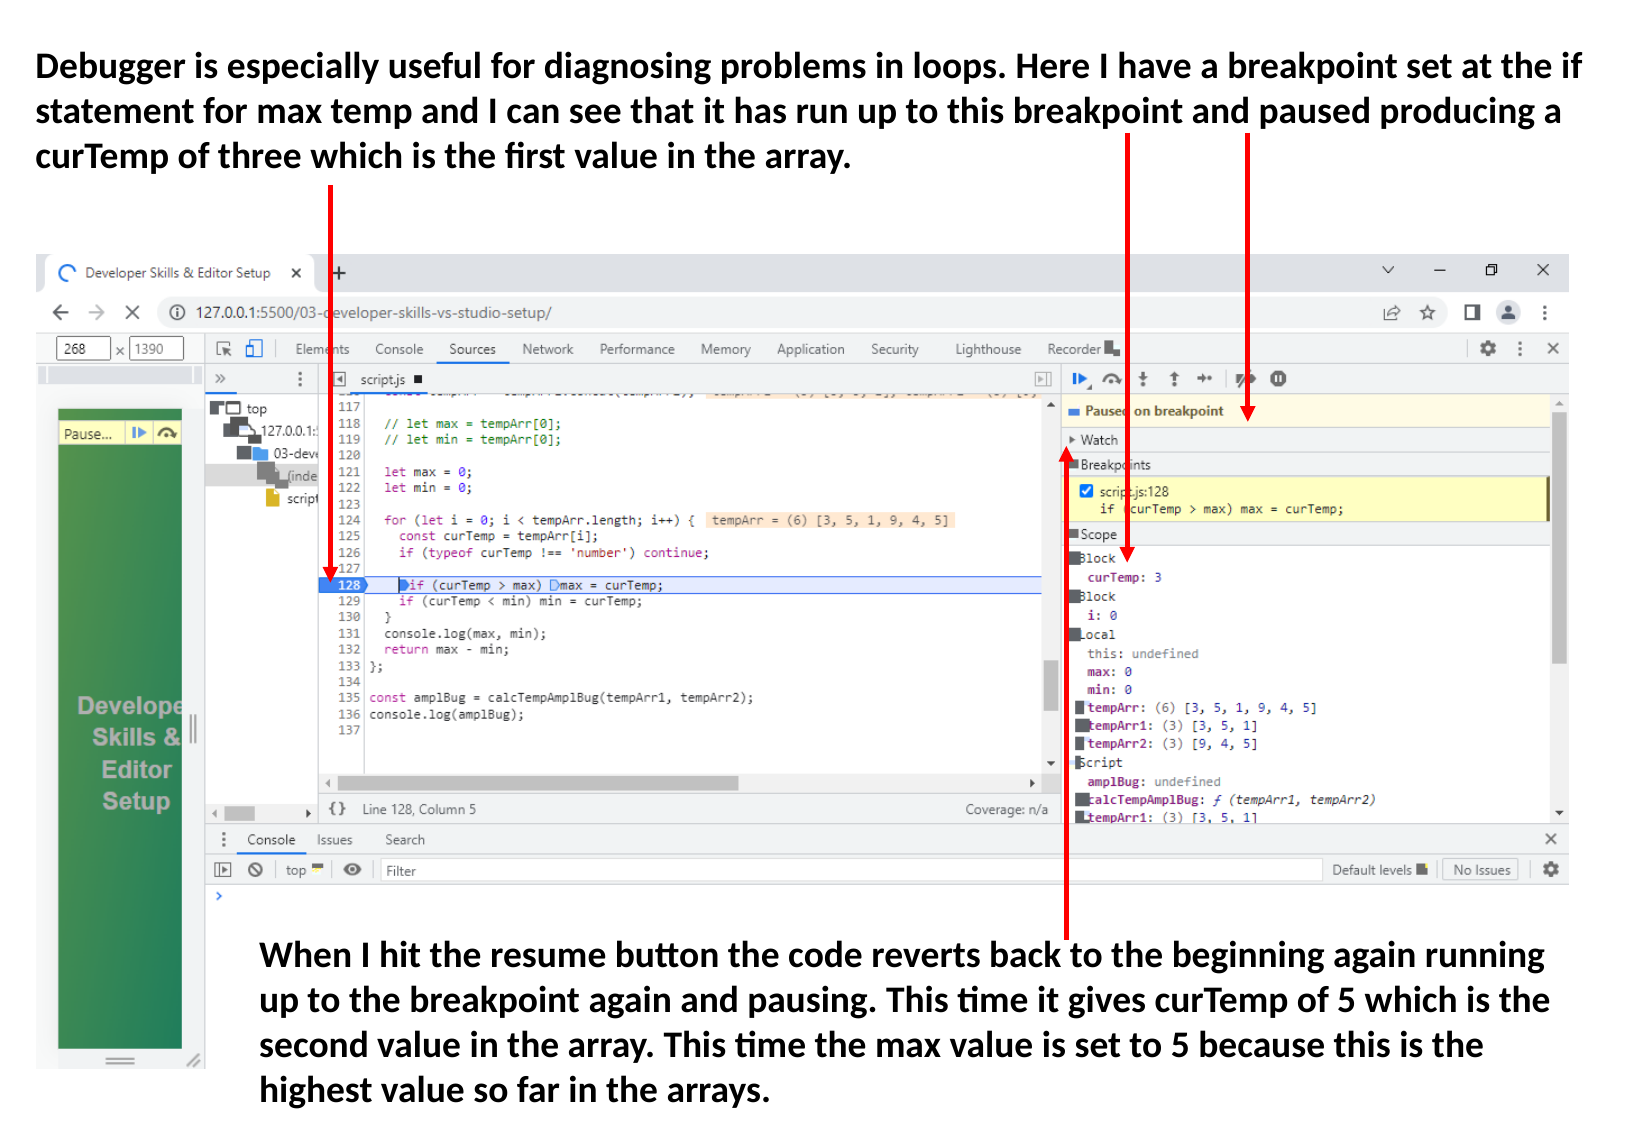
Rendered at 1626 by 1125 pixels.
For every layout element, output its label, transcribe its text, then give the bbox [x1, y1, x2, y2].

picture [36, 254, 1569, 1069]
text_box When I hit the resume button the code reverts back to the beginning again running up to the breakpoint again and pausing. This time it gives curTemp of 5 which is the second value in the array. This time the max value is set to 5 because this is the highest value so far in the arrays. [244, 1069, 1569, 1118]
text_box Debugger is especially useful for diagnosing problems in loops. Here I have a breakpoint set at the if statement for max temp and I can see that it has run up to this breakpoint and paused producing a curTemp of three which is the first value in the array. [20, 33, 1605, 184]
